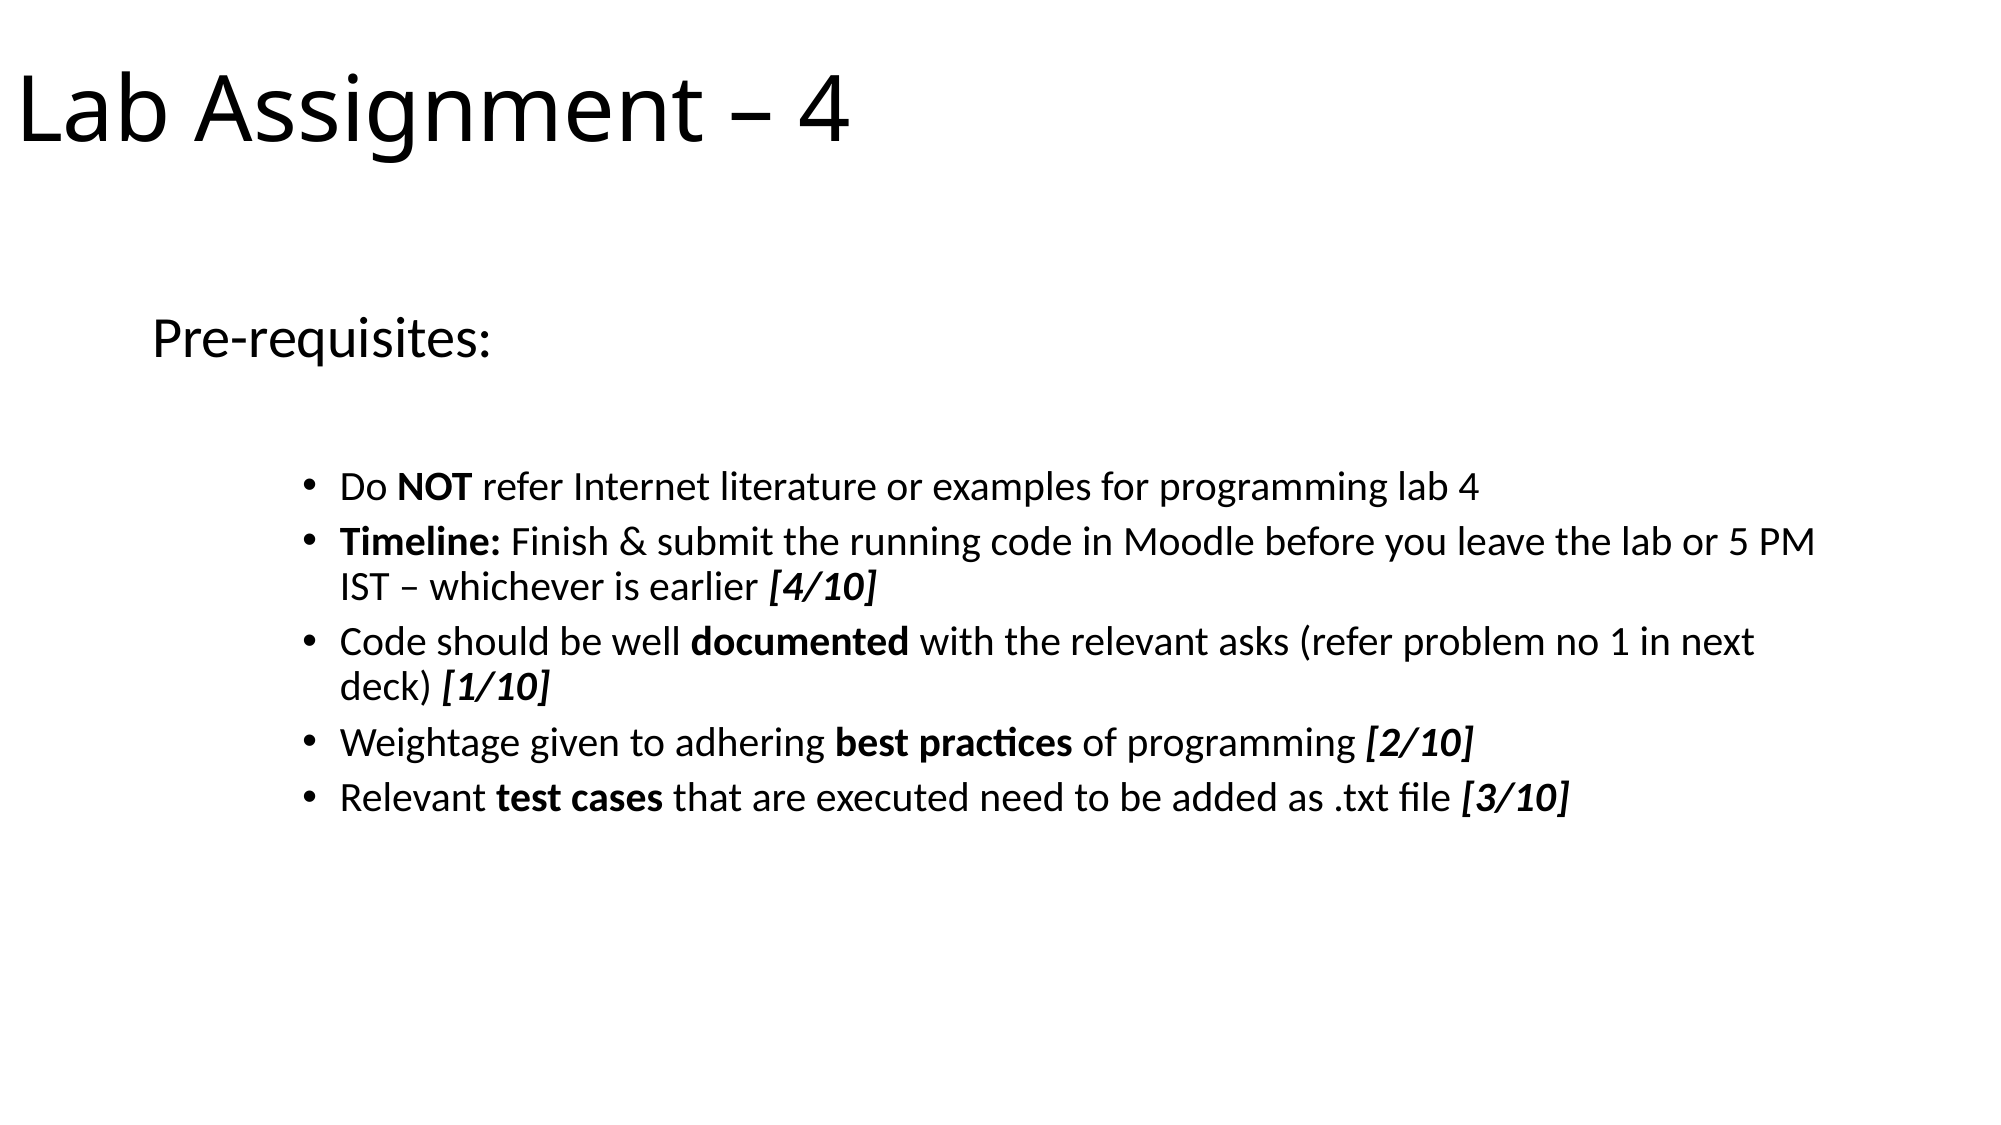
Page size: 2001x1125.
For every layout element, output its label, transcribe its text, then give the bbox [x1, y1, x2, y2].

title Lab Assignment – 4 [0, 3, 1725, 221]
list Pre-requisites: Do NOT refer Internet literature or examples for programming lab 4 Timeline: Finish & submit the running code in Moodle before you leave the lab or 5 PM IST – whichever is earlier [4/10] Code should be well documented with the relevant asks (refer problem no 1 in next deck) [1/10] Weightage given to adhering best practices of programming [2/10] Relevant test cases that are executed need to be added as .txt file [3/10] [137, 299, 1863, 1014]
